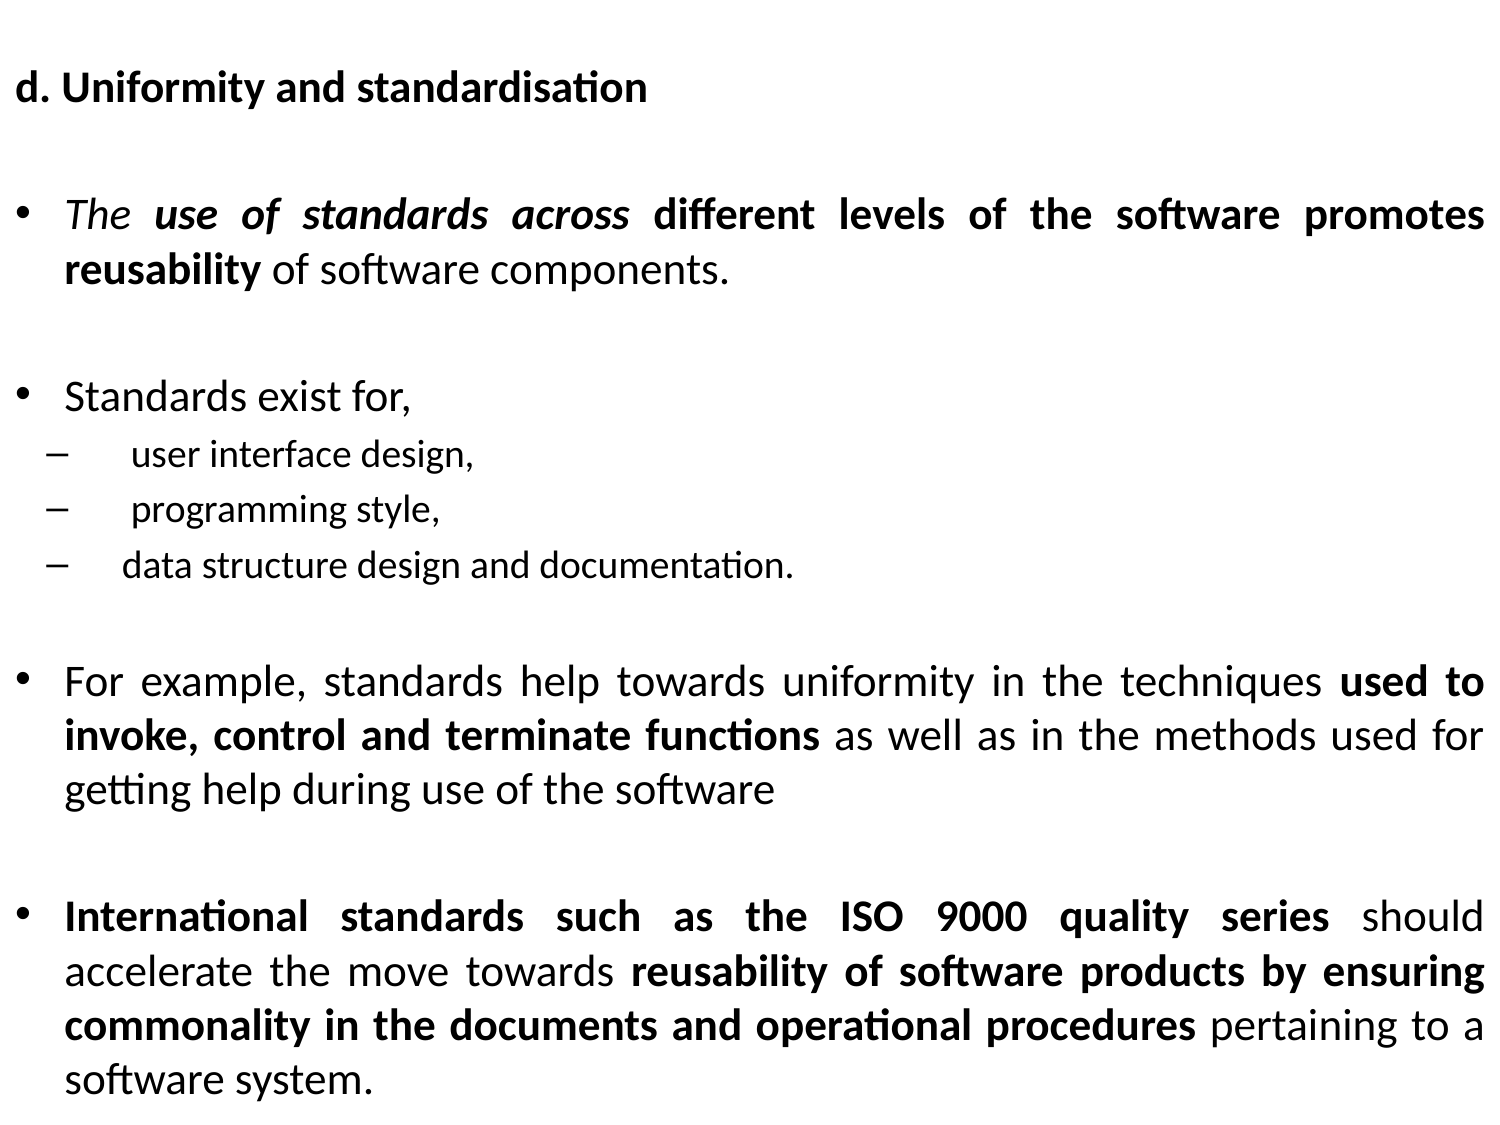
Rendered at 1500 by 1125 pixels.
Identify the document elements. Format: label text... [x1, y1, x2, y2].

list d. Uniformity and standardisation The use of standards across different levels of the software promotes reusability of software components. Standards exist for, user interface design, programming style, data structure design and documentation. For example, standards help towards uniformity in the techniques used to invoke, control and terminate functions as well as in the methods used for getting help during use of the software International standards such as the ISO 9000 quality series should accelerate the move towards reusability of software products by ensuring commonality in the documents and operational procedures pertaining to a software system. [0, 50, 1500, 1125]
